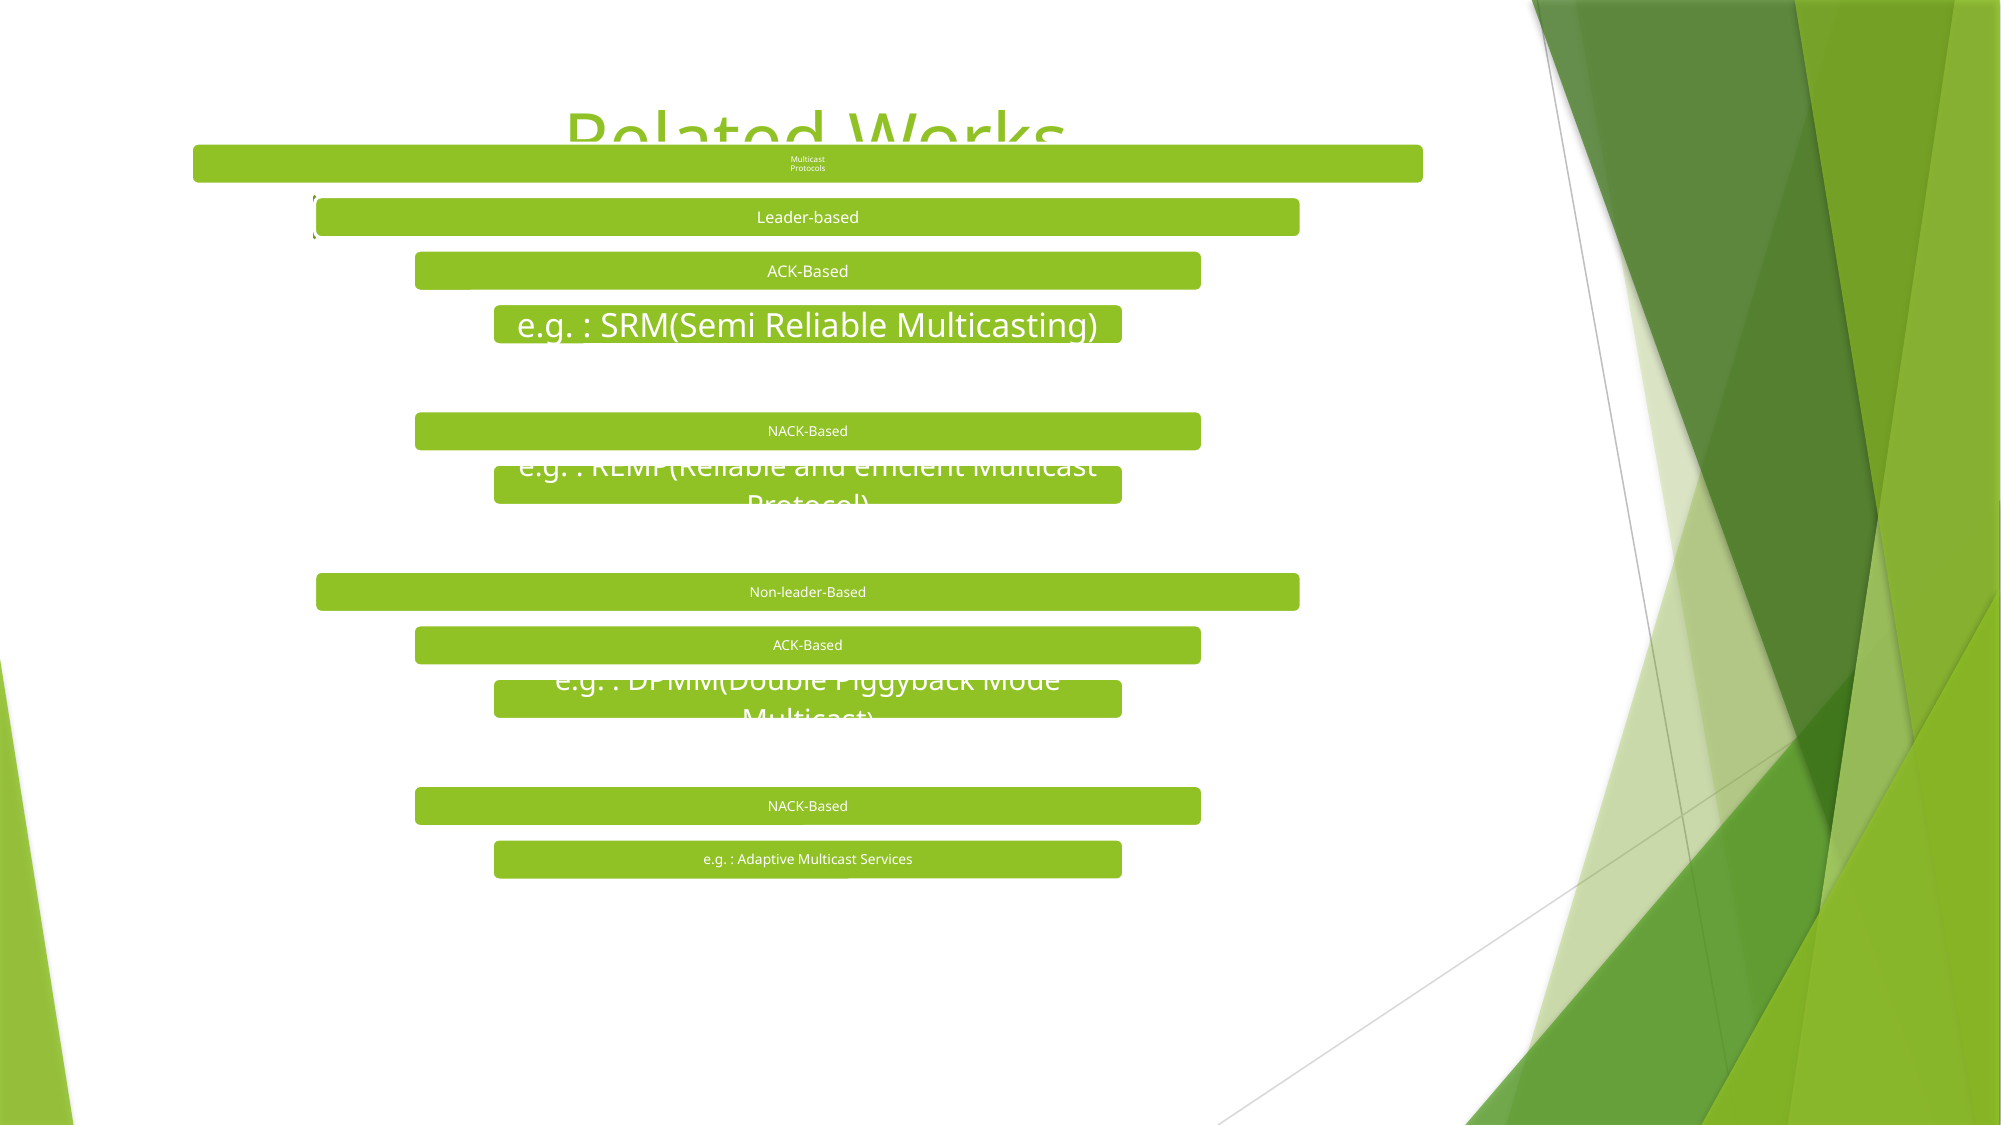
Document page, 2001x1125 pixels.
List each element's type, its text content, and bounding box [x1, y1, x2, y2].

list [36, 142, 1580, 988]
title Related Works [111, 85, 1522, 141]
